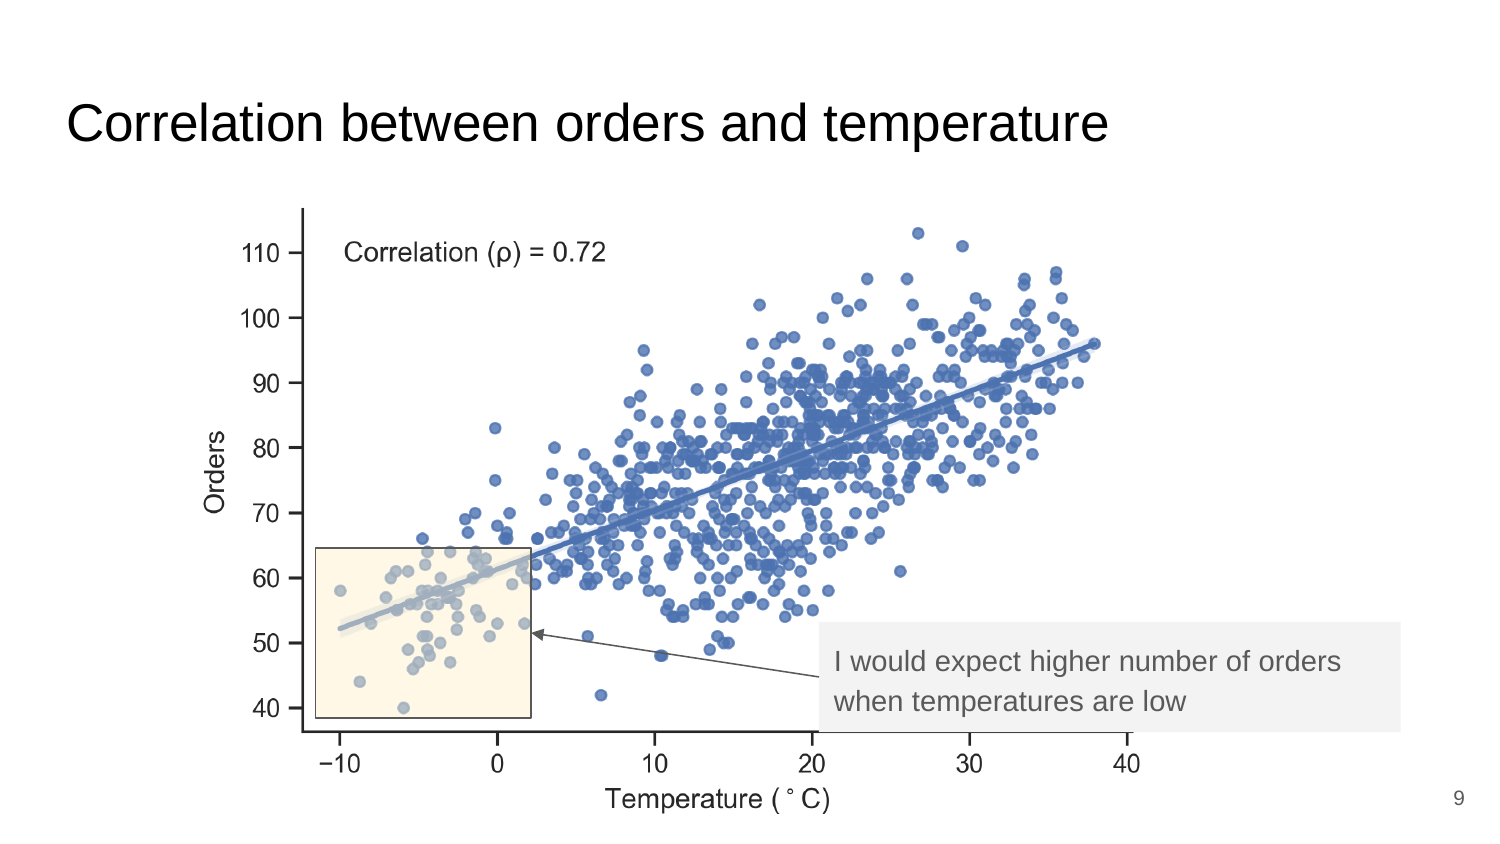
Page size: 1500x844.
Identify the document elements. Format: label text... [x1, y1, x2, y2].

slide_number ‹#› [1389, 764, 1480, 830]
title Correlation between orders and temperature [51, 72, 1449, 167]
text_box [530, 632, 820, 676]
text_box I would expect higher number of orders when temperatures are low [1174, 621, 1401, 733]
picture [172, 179, 1171, 844]
